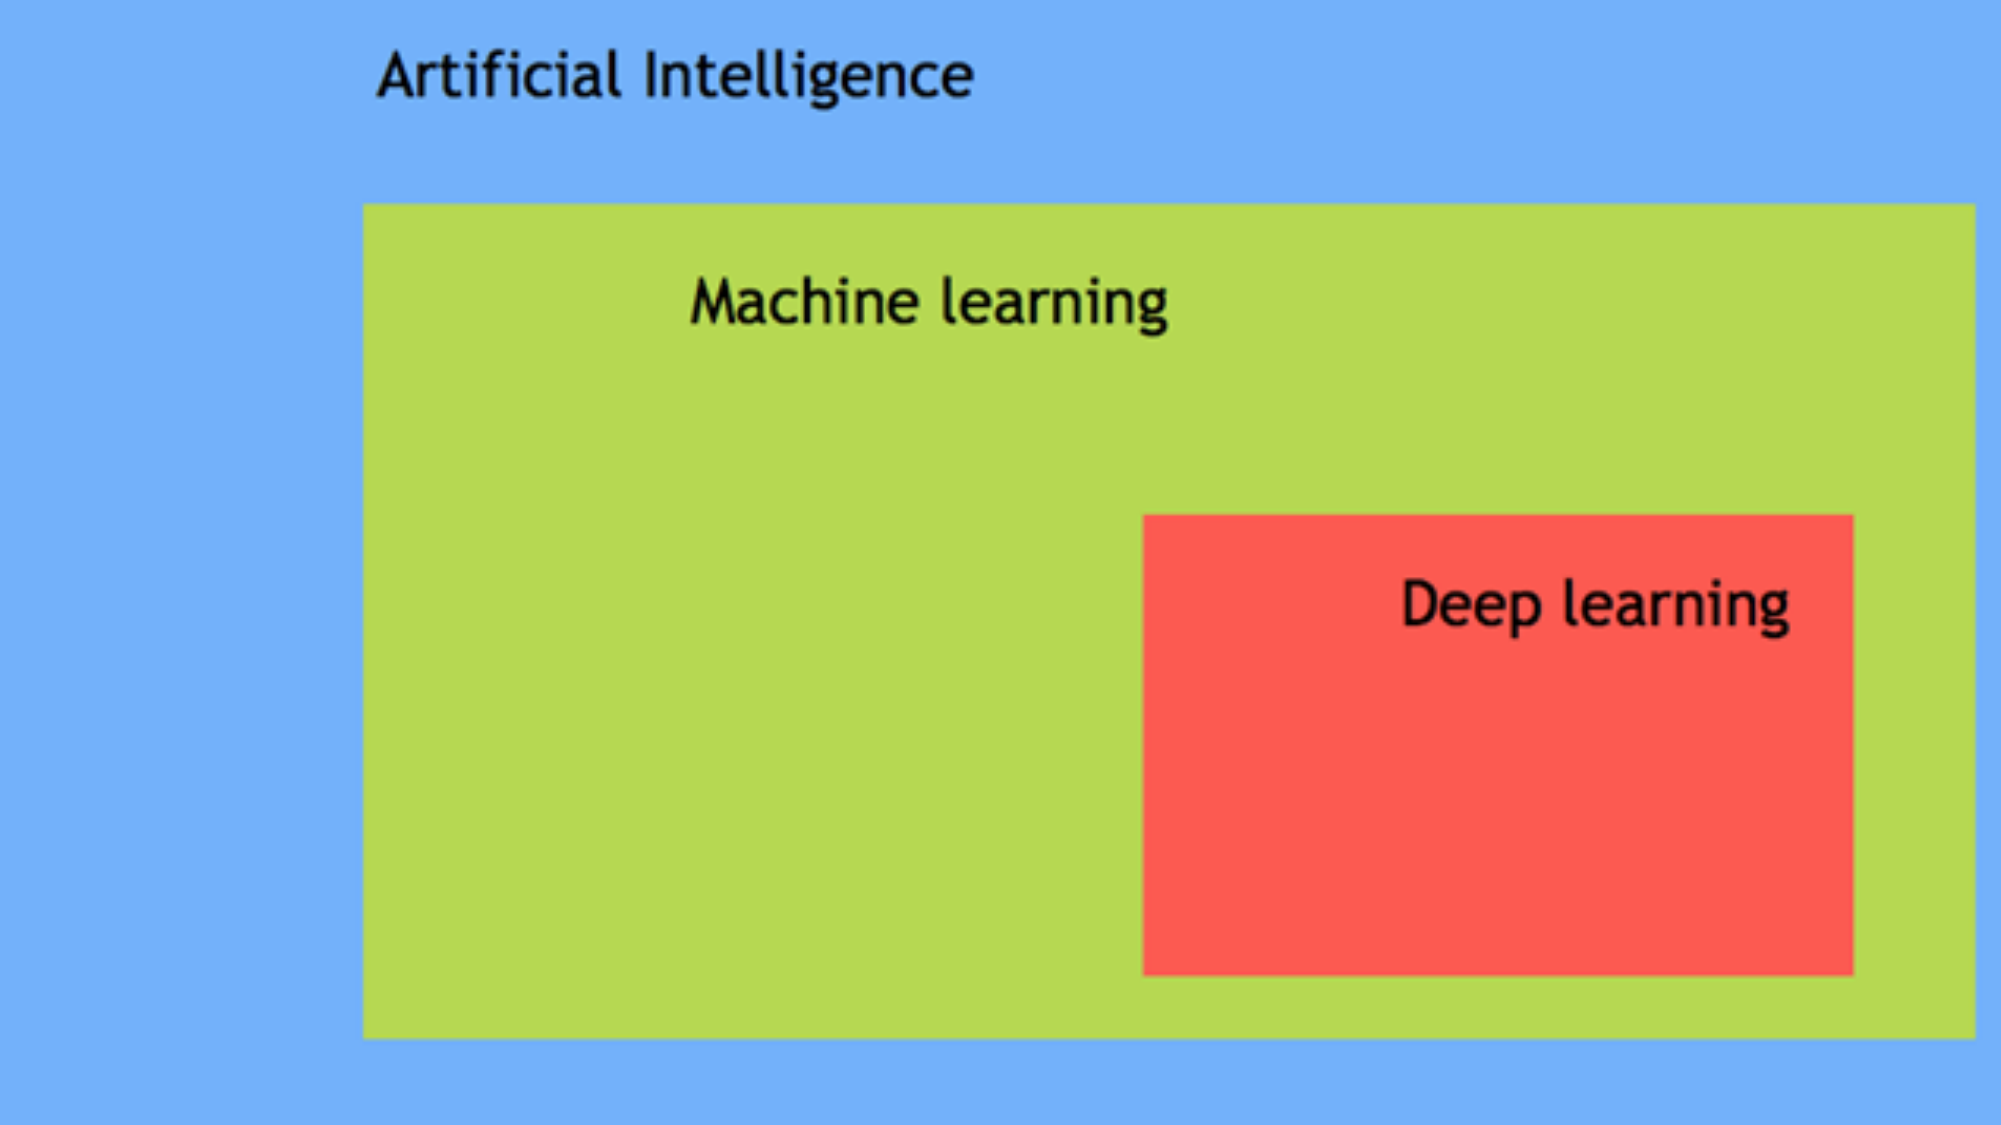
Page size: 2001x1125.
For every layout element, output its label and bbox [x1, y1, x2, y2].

list [0, 0, 2000, 1125]
